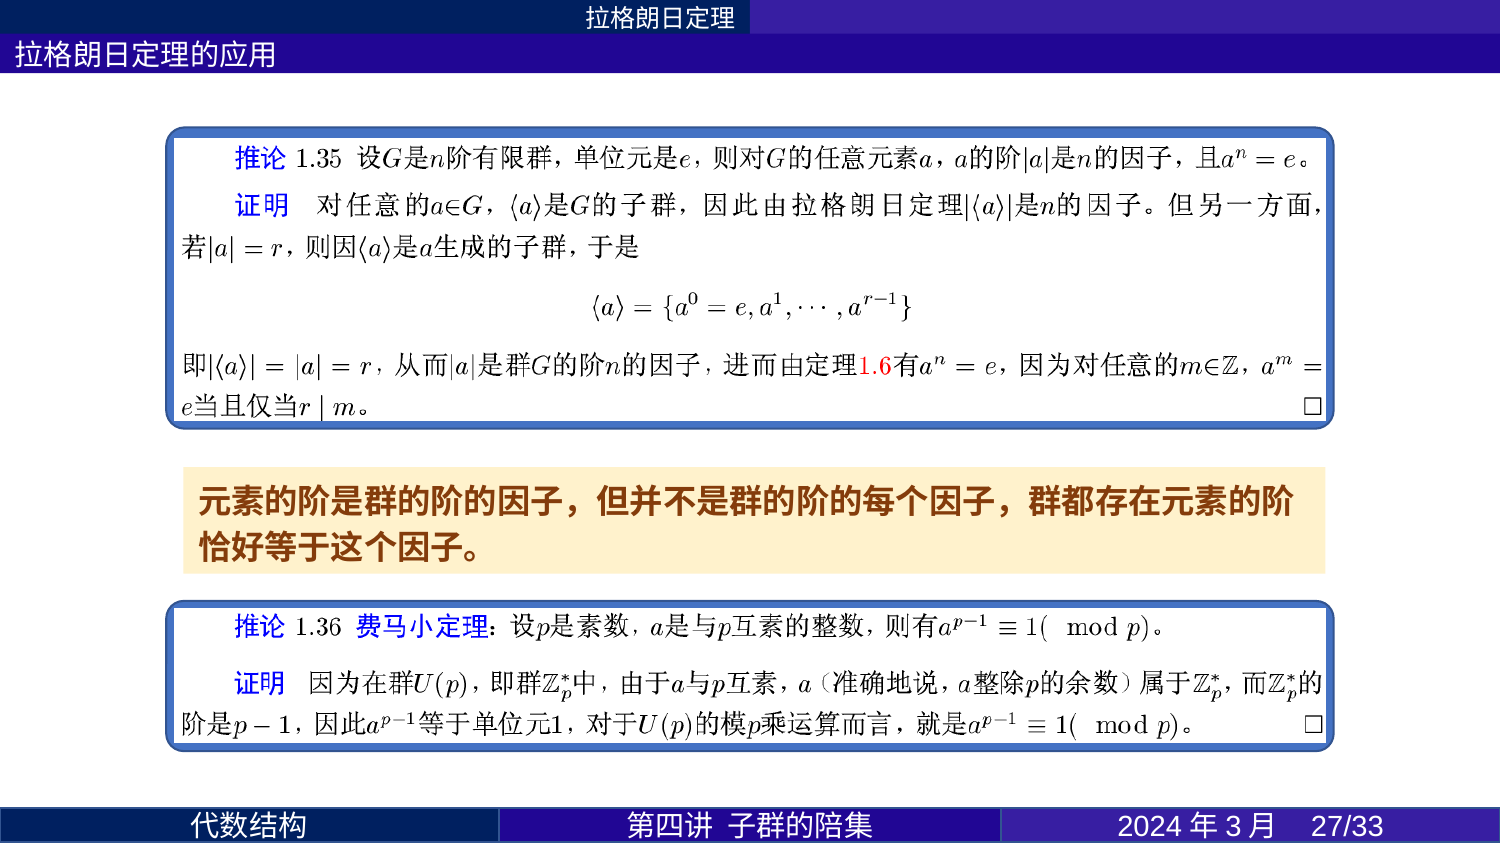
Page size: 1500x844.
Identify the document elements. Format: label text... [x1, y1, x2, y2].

text_box 第四讲 子群的陪集 [498, 807, 1000, 843]
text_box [166, 127, 1334, 429]
text_box 元素的阶是群的阶的因子，但并不是群的阶的每个因子，群都存在元素的阶恰好等于这个因子。 [183, 467, 1326, 574]
text_box 拉格朗日定理的应用 [0, 33, 1500, 74]
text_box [166, 600, 1334, 752]
text_box [749, 0, 1500, 33]
text_box 拉格朗日定理 [0, 0, 749, 33]
text_box 代数结构 [0, 807, 498, 843]
text_box 2024年3月 27/33 [1000, 807, 1500, 843]
